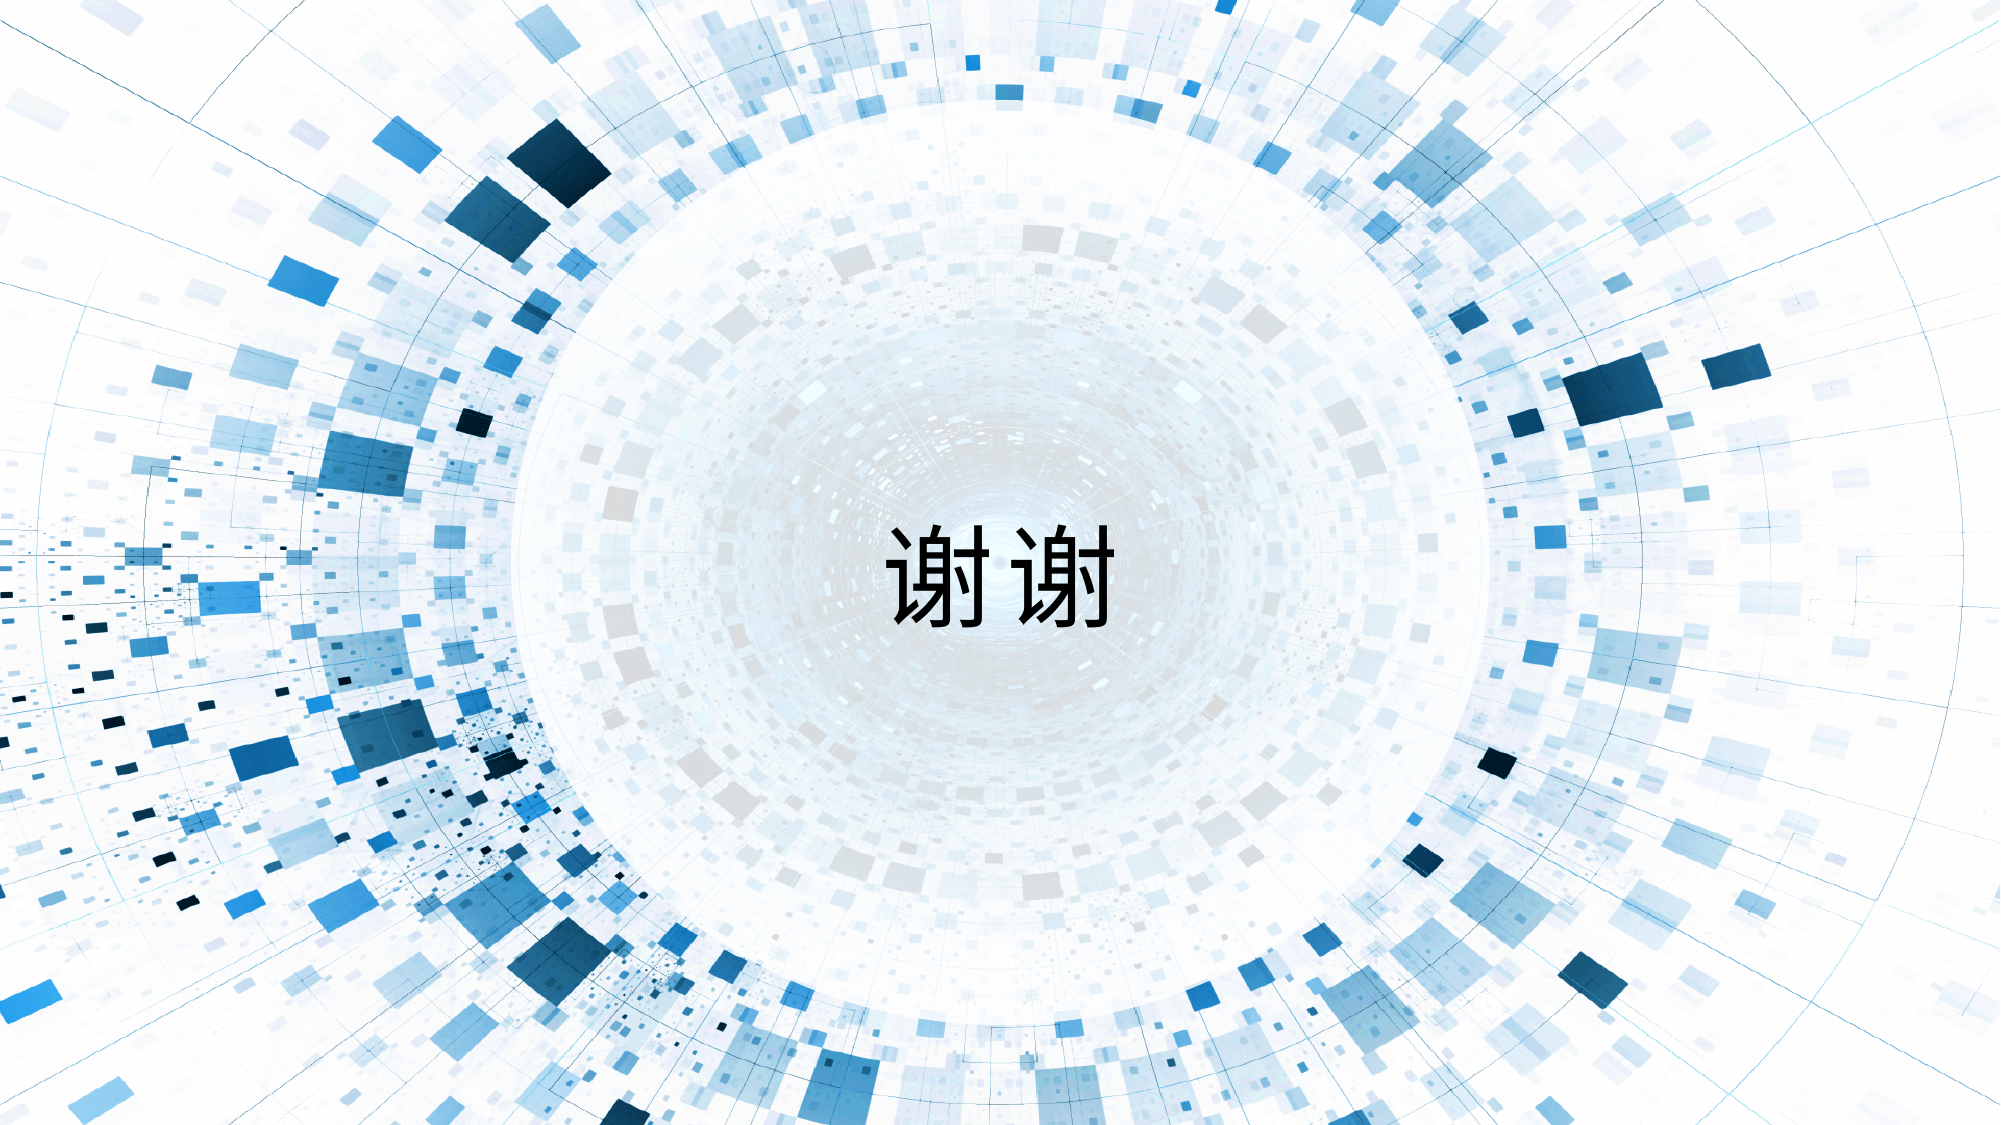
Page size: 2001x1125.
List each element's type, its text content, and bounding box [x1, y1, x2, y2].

picture [0, 0, 2001, 1125]
text_box 谢谢 [540, 499, 1461, 649]
text_box [509, 98, 1492, 1026]
